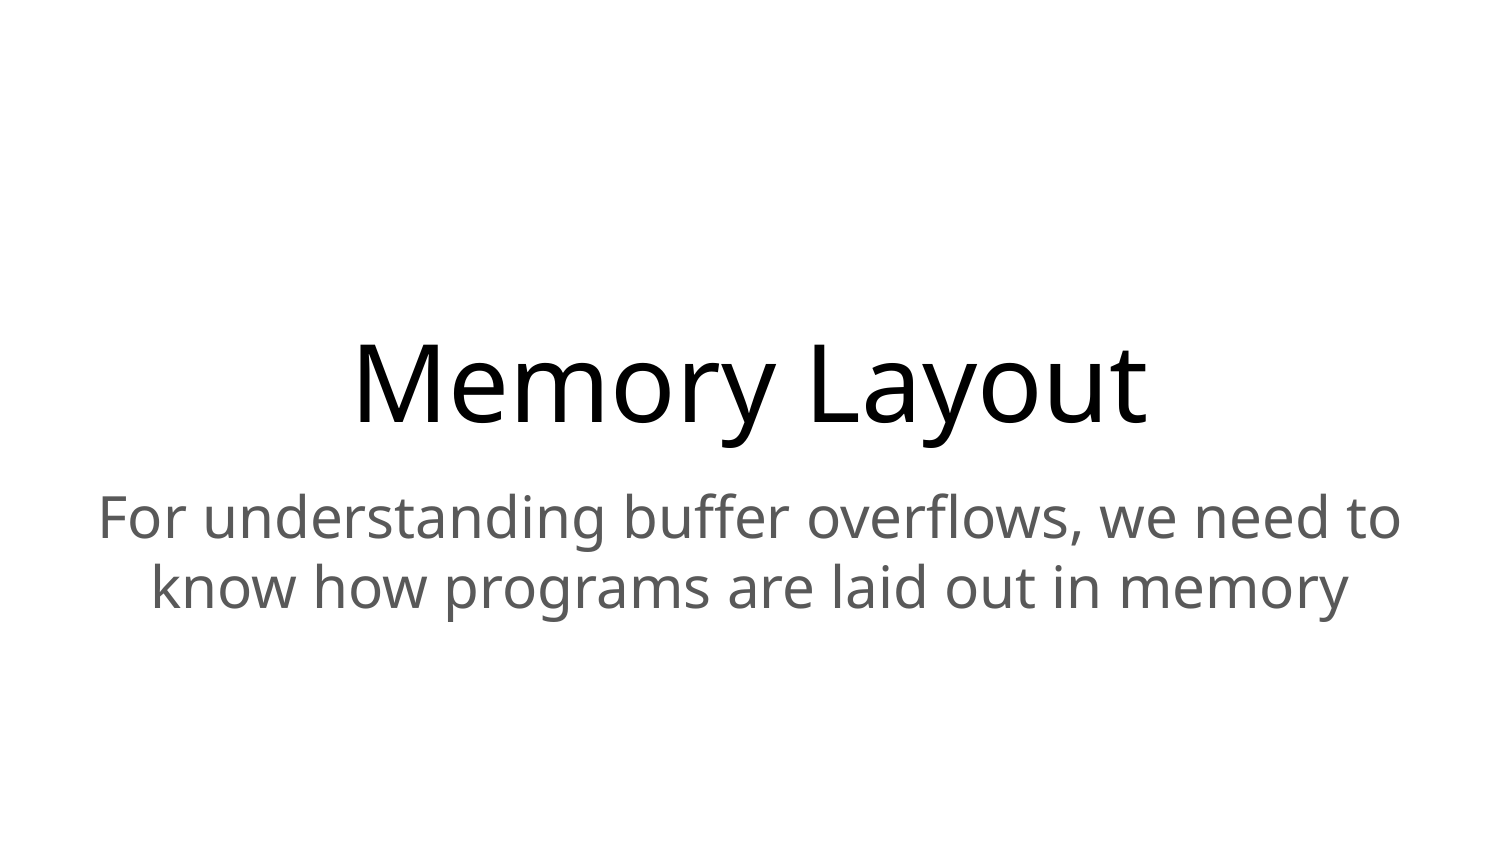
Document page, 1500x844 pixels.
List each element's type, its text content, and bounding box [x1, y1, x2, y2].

title Memory Layout [51, 122, 1449, 459]
subtitle For understanding buffer overflows, we need to know how programs are laid out in memory [51, 464, 1449, 595]
